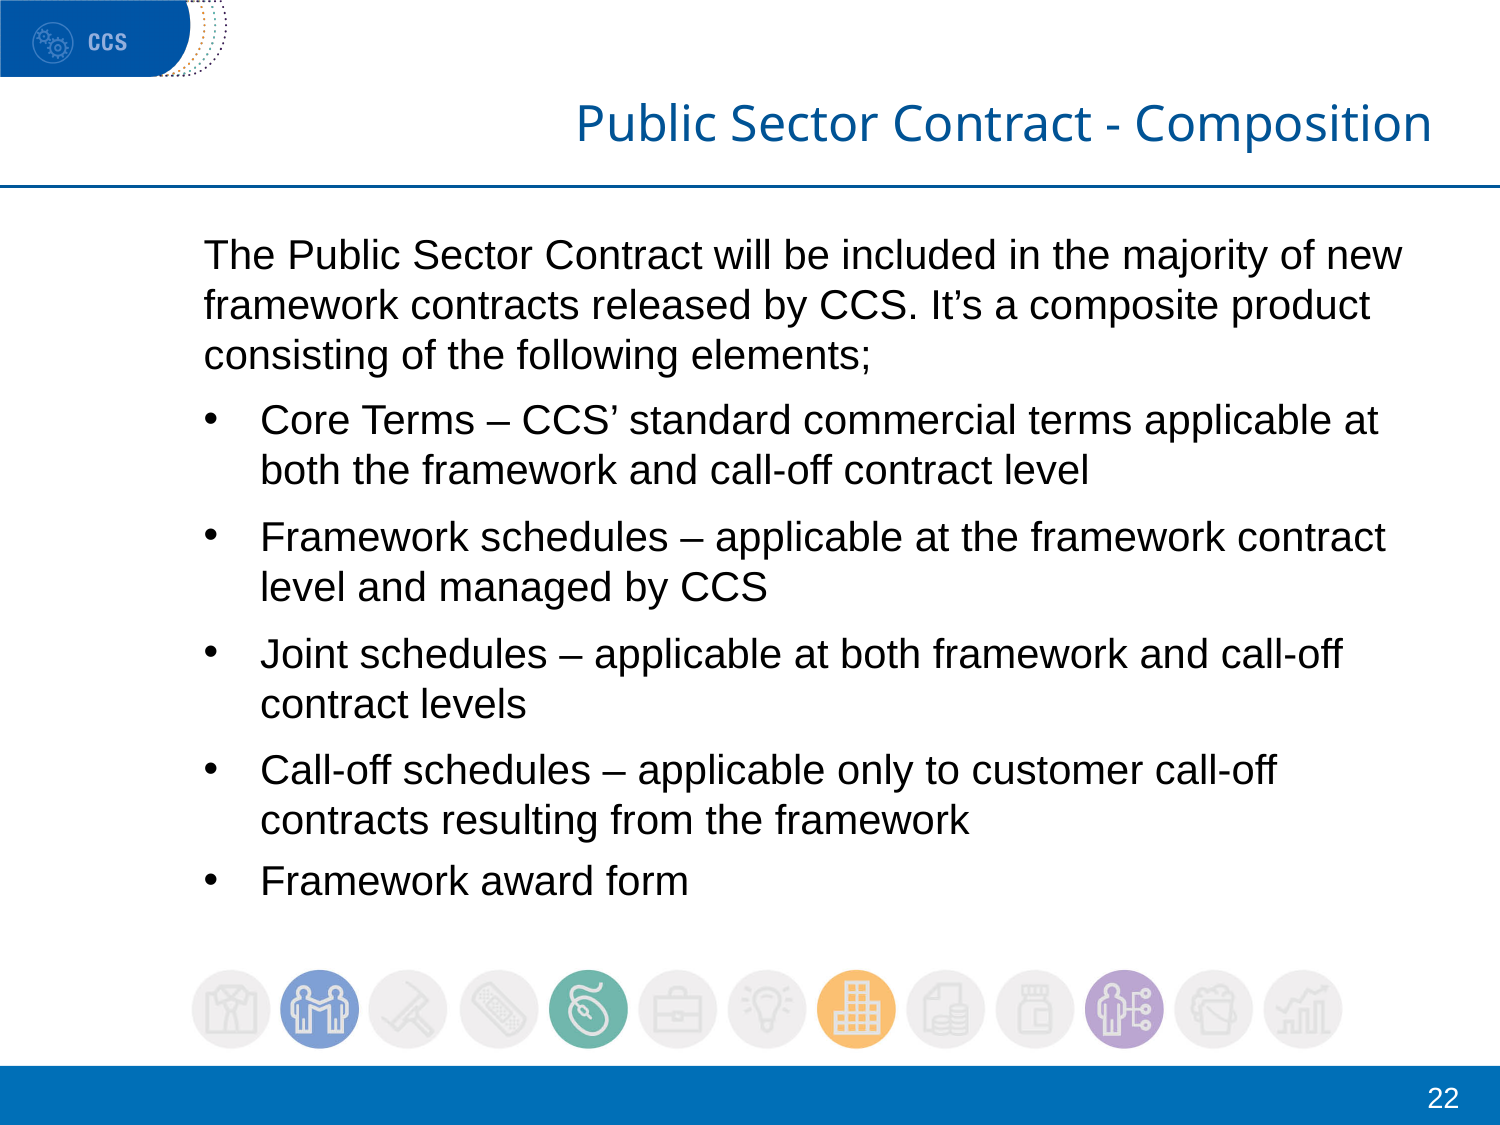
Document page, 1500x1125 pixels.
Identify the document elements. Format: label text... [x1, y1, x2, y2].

text_box Core Terms – CCS’ standard commercial terms applicable at both the framework and call-off contract level [189, 385, 1441, 501]
picture [0, 0, 241, 77]
text_box Public Sector Contract - Composition [243, 76, 1449, 166]
picture [149, 959, 1367, 1061]
text_box Framework schedules – applicable at the framework contract level and managed by CCS [189, 502, 1441, 618]
text_box Framework award form [189, 846, 1441, 912]
text_box Joint schedules – applicable at both framework and call-off contract levels [189, 619, 1441, 734]
text_box 22 [1412, 1072, 1476, 1123]
text_box Call-off schedules – applicable only to customer call-off contracts resulting from the framework [189, 735, 1441, 846]
text_box The Public Sector Contract will be included in the majority of new framework contracts released by CCS. It’s a composite product consisting of the following elements; [189, 220, 1441, 385]
